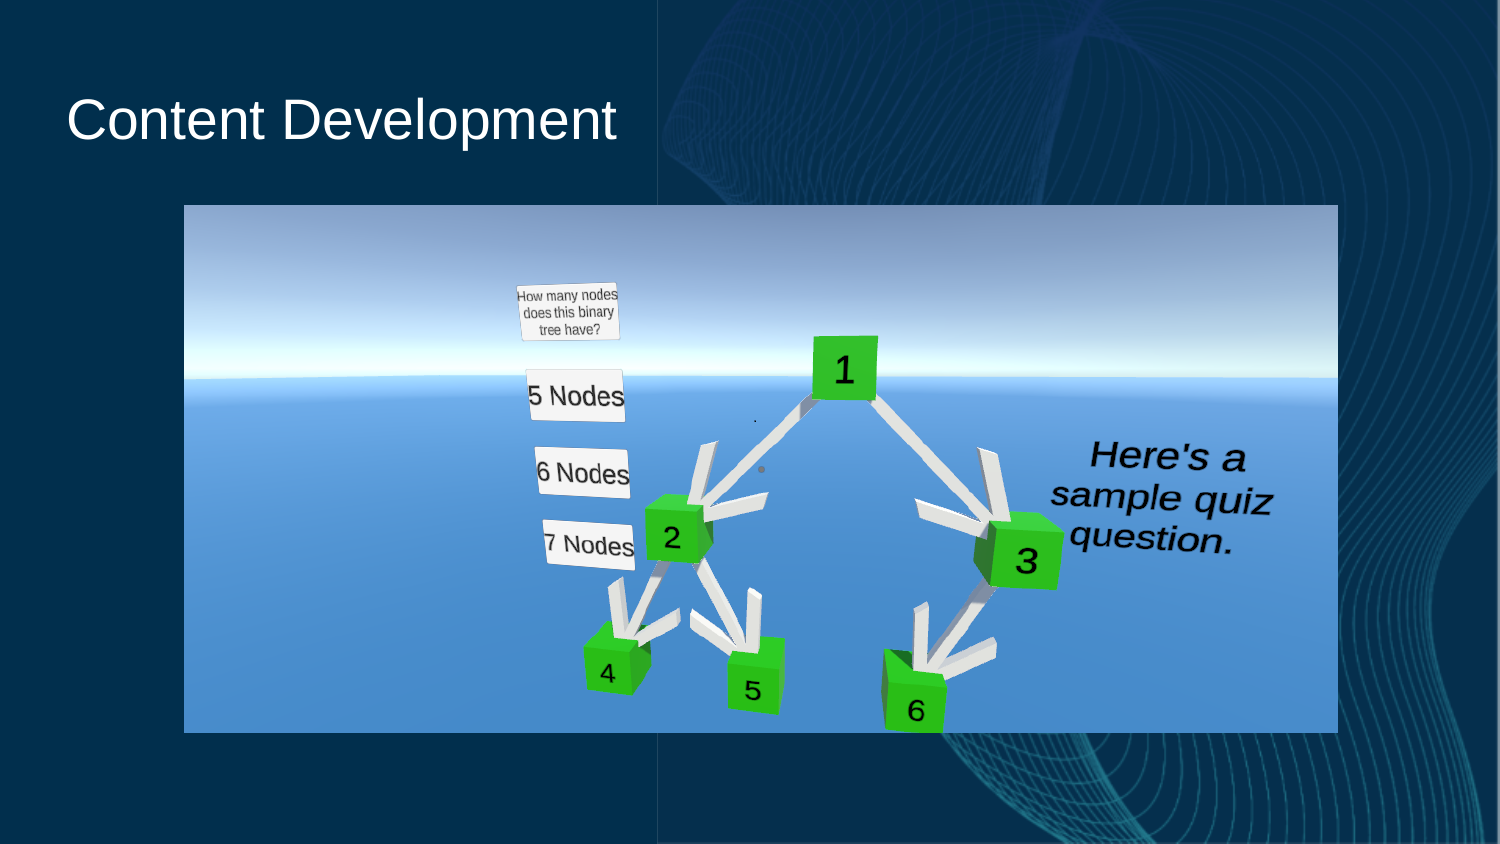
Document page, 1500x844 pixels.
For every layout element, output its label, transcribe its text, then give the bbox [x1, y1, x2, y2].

title Content Development [51, 72, 1449, 167]
picture [184, 0, 1500, 844]
